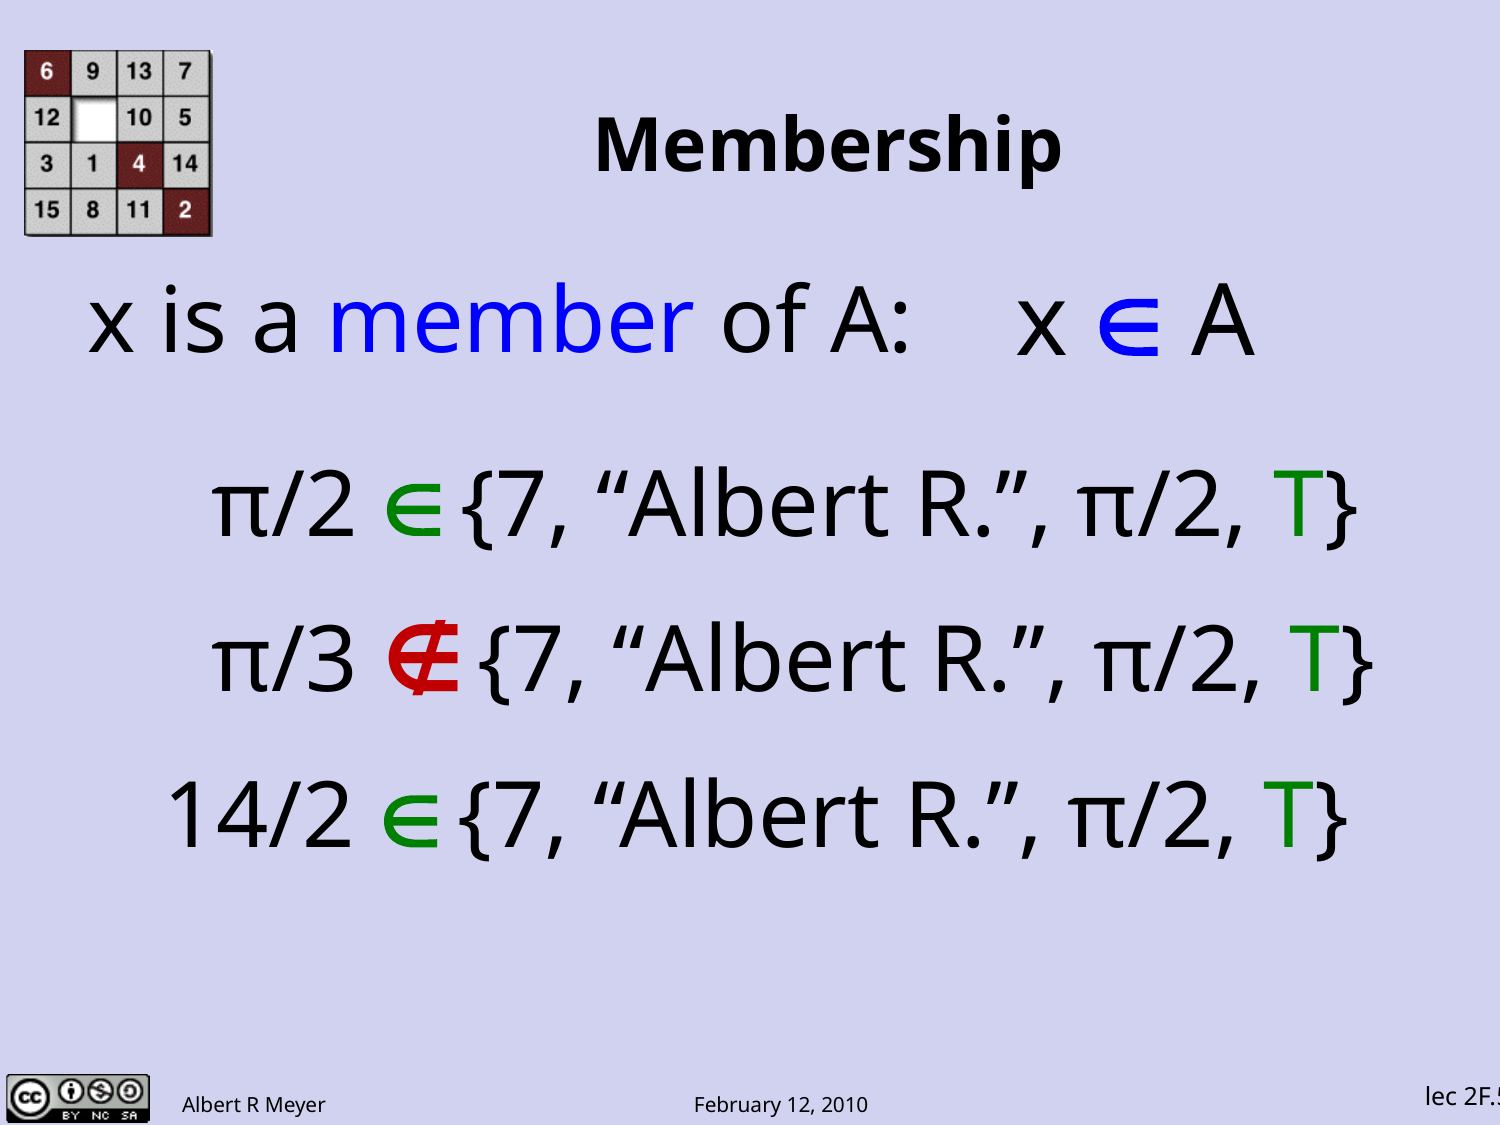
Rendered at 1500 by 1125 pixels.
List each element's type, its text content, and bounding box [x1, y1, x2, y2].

picture [6, 1074, 150, 1123]
text_box π/2 ∈ {7, “Albert R.”, π/2, T} π/3 ∉ {7, “Albert R.”, π/2, T} 14/2 ∈ {7, “Albert R.”, π/2, T} [149, 436, 1391, 874]
text_box x is a member of A: [72, 253, 997, 378]
text_box x ∈ A [1000, 248, 1346, 384]
title Membership [270, 59, 1386, 225]
picture [24, 50, 213, 237]
